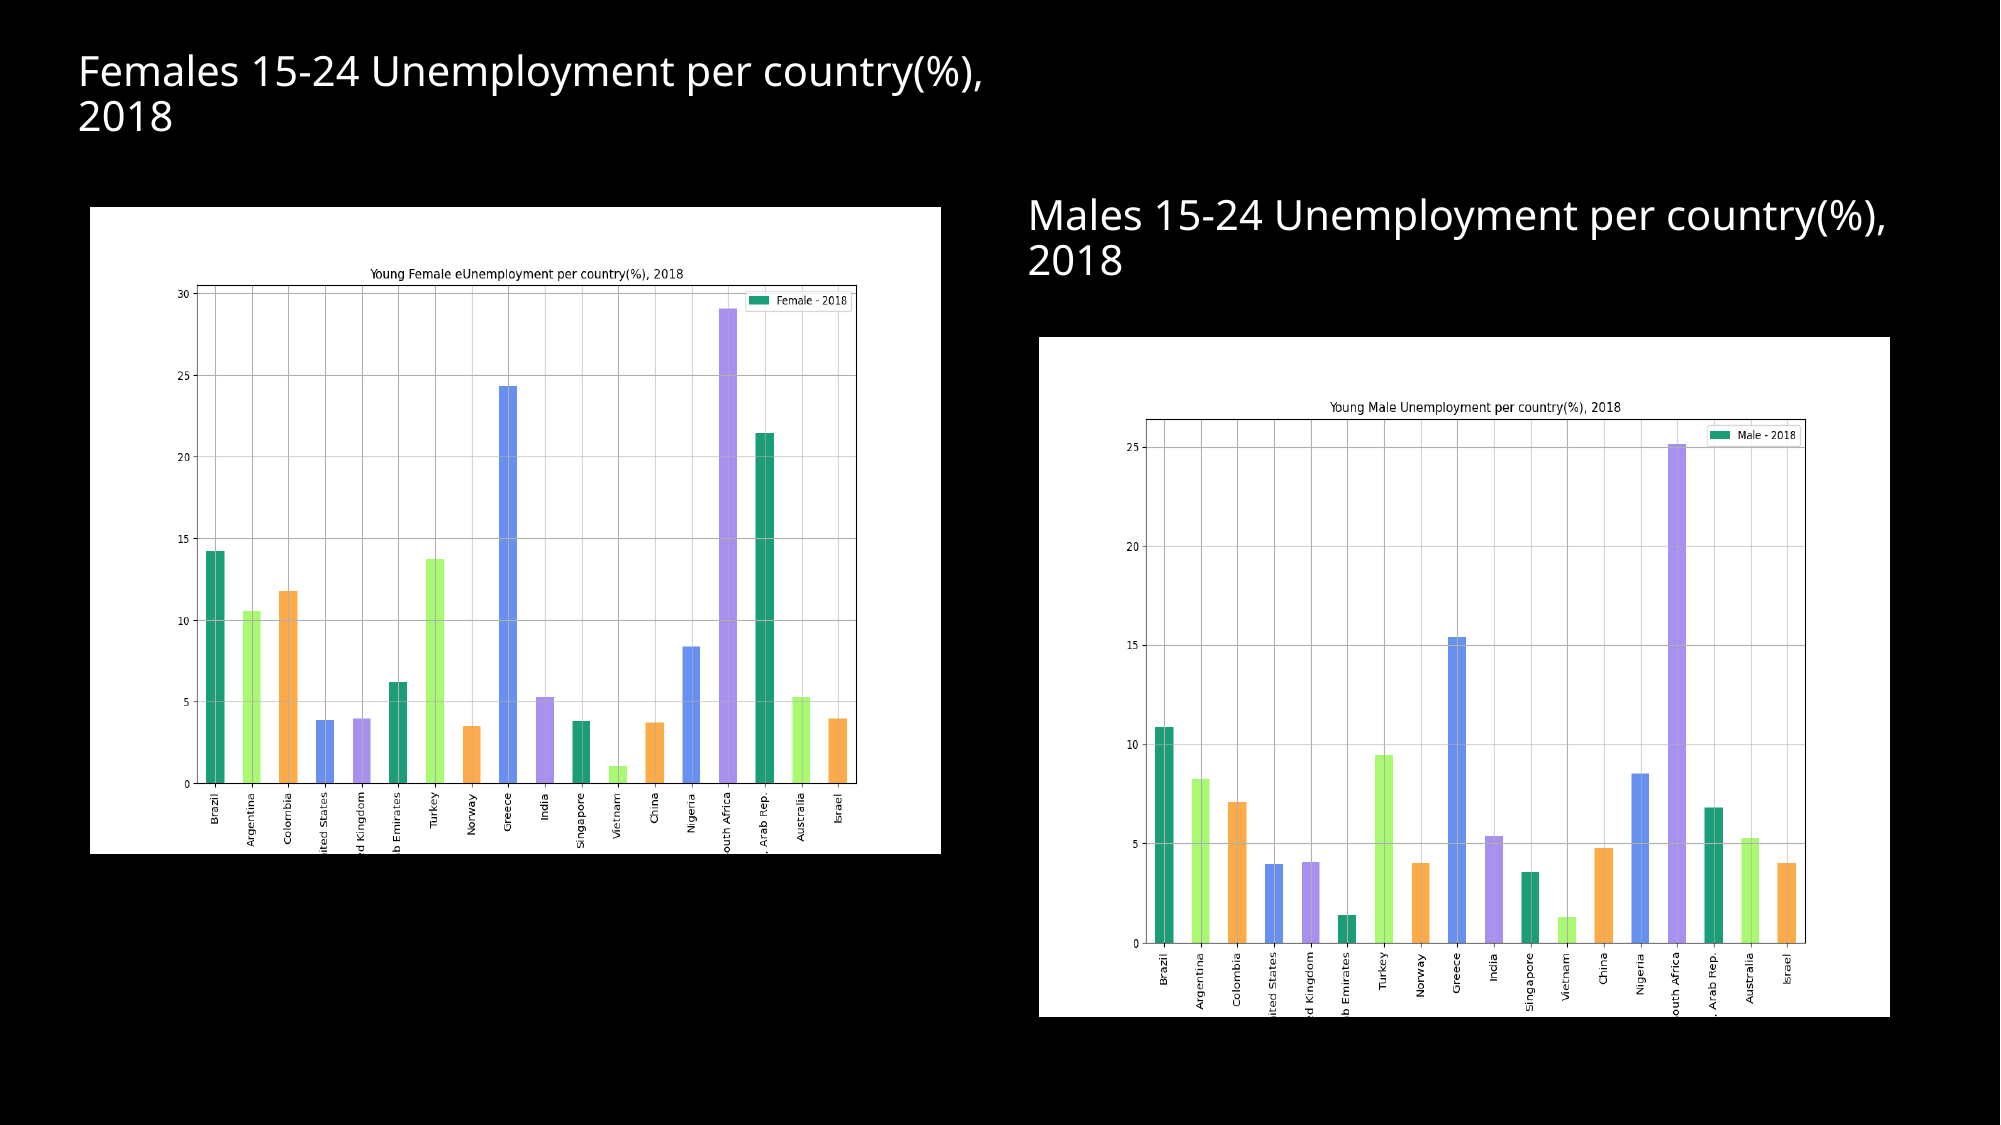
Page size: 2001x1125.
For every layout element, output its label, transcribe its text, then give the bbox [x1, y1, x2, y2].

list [1039, 337, 1890, 1017]
title Females 15-24 Unemployment per country(%), 2018 [62, 33, 1000, 159]
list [90, 208, 941, 854]
text_box Males 15-24 Unemployment per country(%), 2018 [1012, 176, 1950, 302]
